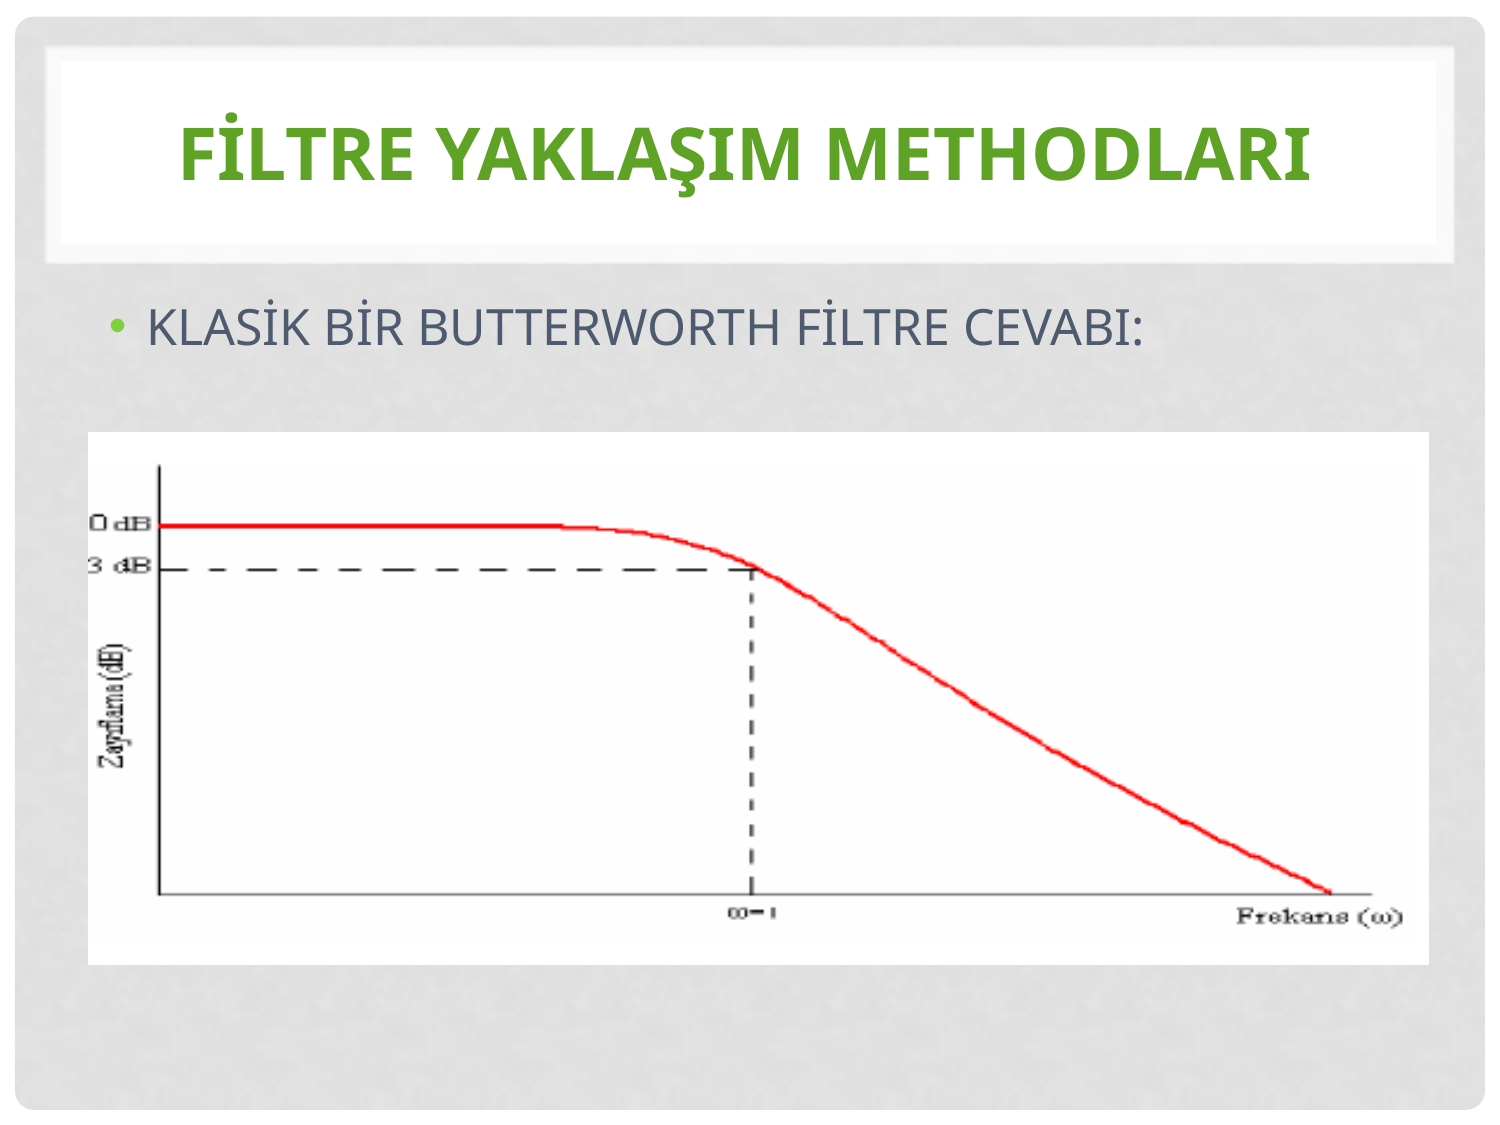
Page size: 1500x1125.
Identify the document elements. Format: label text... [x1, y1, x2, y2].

list KLASİK BİR BUTTERWORTH FİLTRE CEVABI: [75, 287, 1425, 1005]
text_box Fİltre YaklaşIm MethodlarI [76, 66, 1432, 237]
picture [88, 432, 1429, 965]
